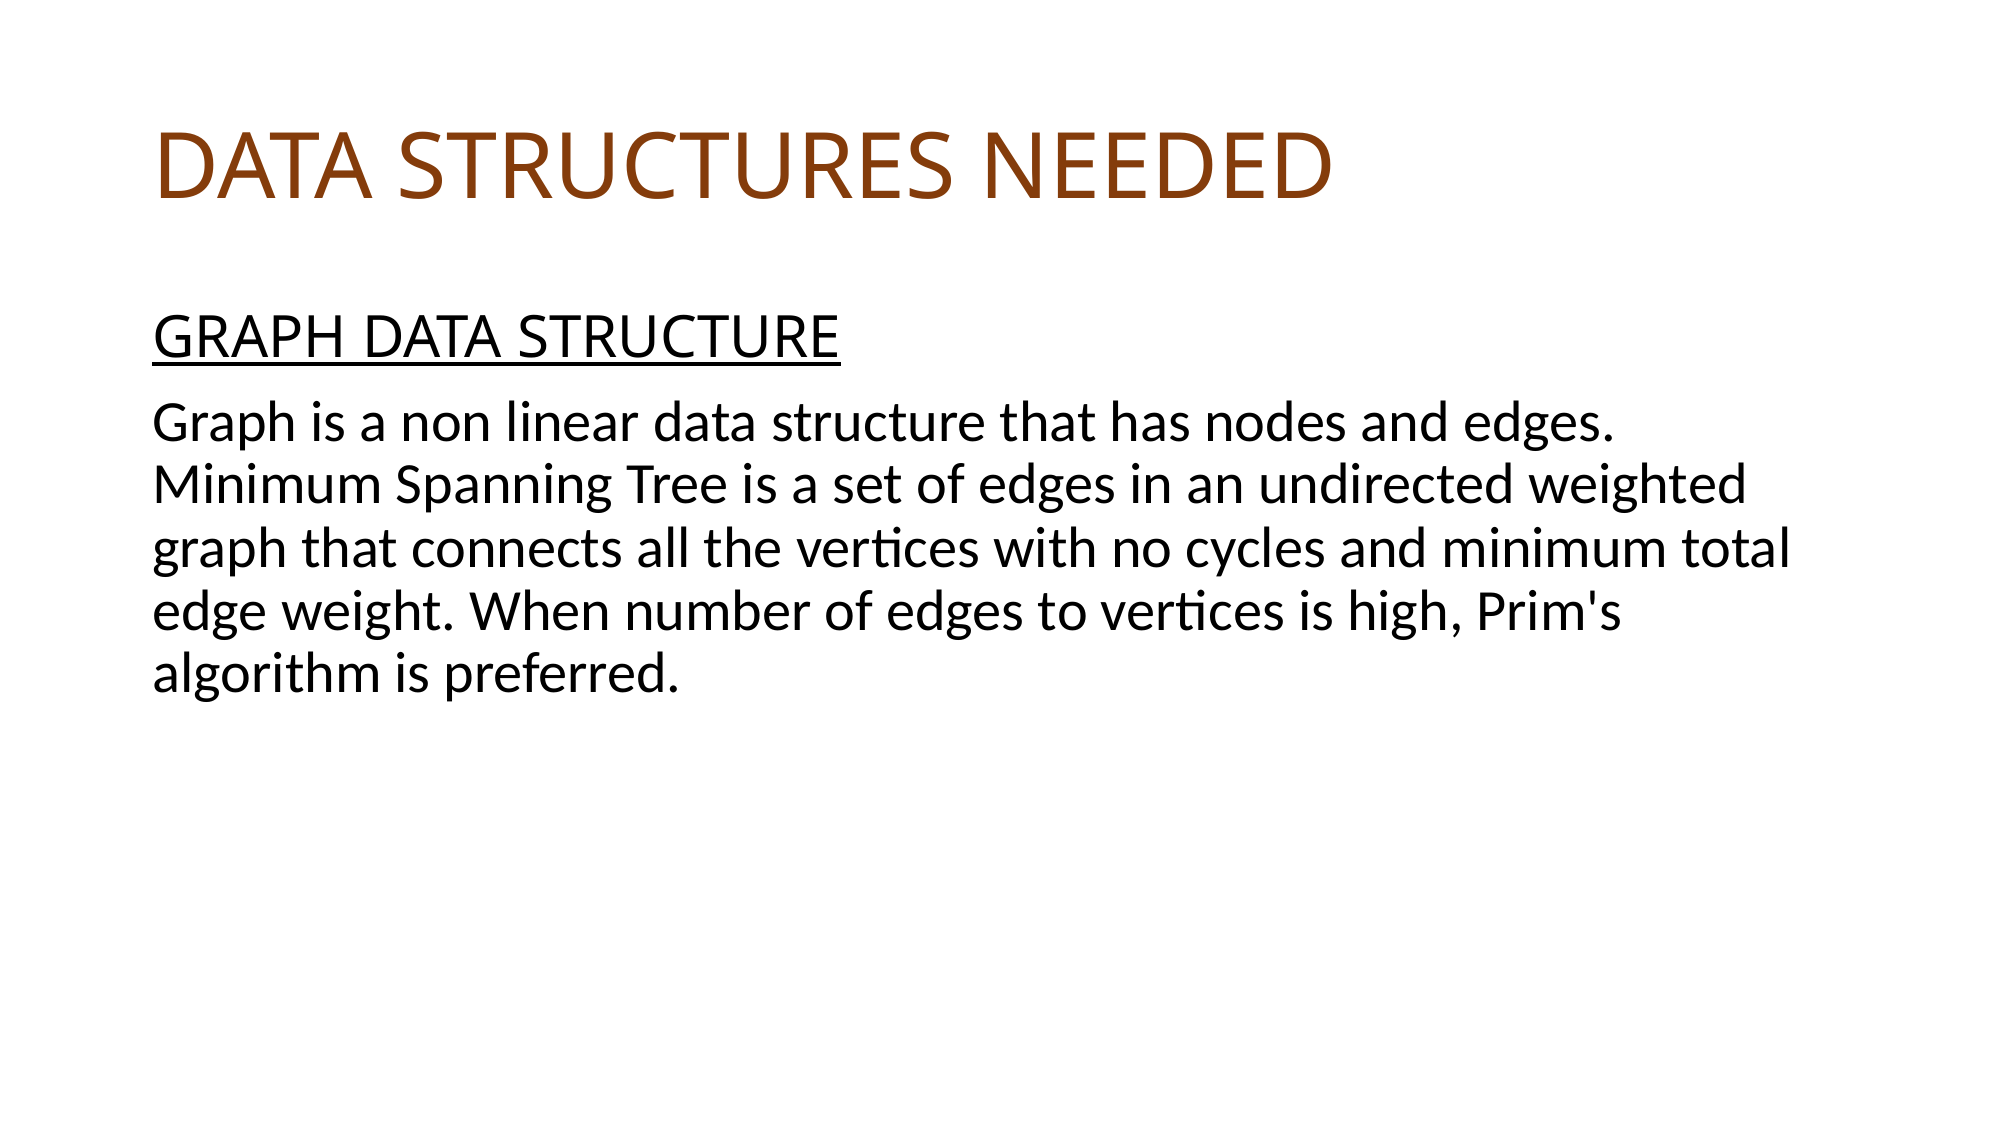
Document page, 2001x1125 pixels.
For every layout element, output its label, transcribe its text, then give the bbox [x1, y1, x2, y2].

list GRAPH DATA STRUCTURE Graph is a non linear data structure that has nodes and edges. Minimum Spanning Tree is a set of edges in an undirected weighted graph that connects all the vertices with no cycles and minimum total edge weight. When number of edges to vertices is high, Prim's algorithm is preferred. [137, 299, 1863, 1014]
title DATA STRUCTURES NEEDED [137, 59, 1863, 278]
